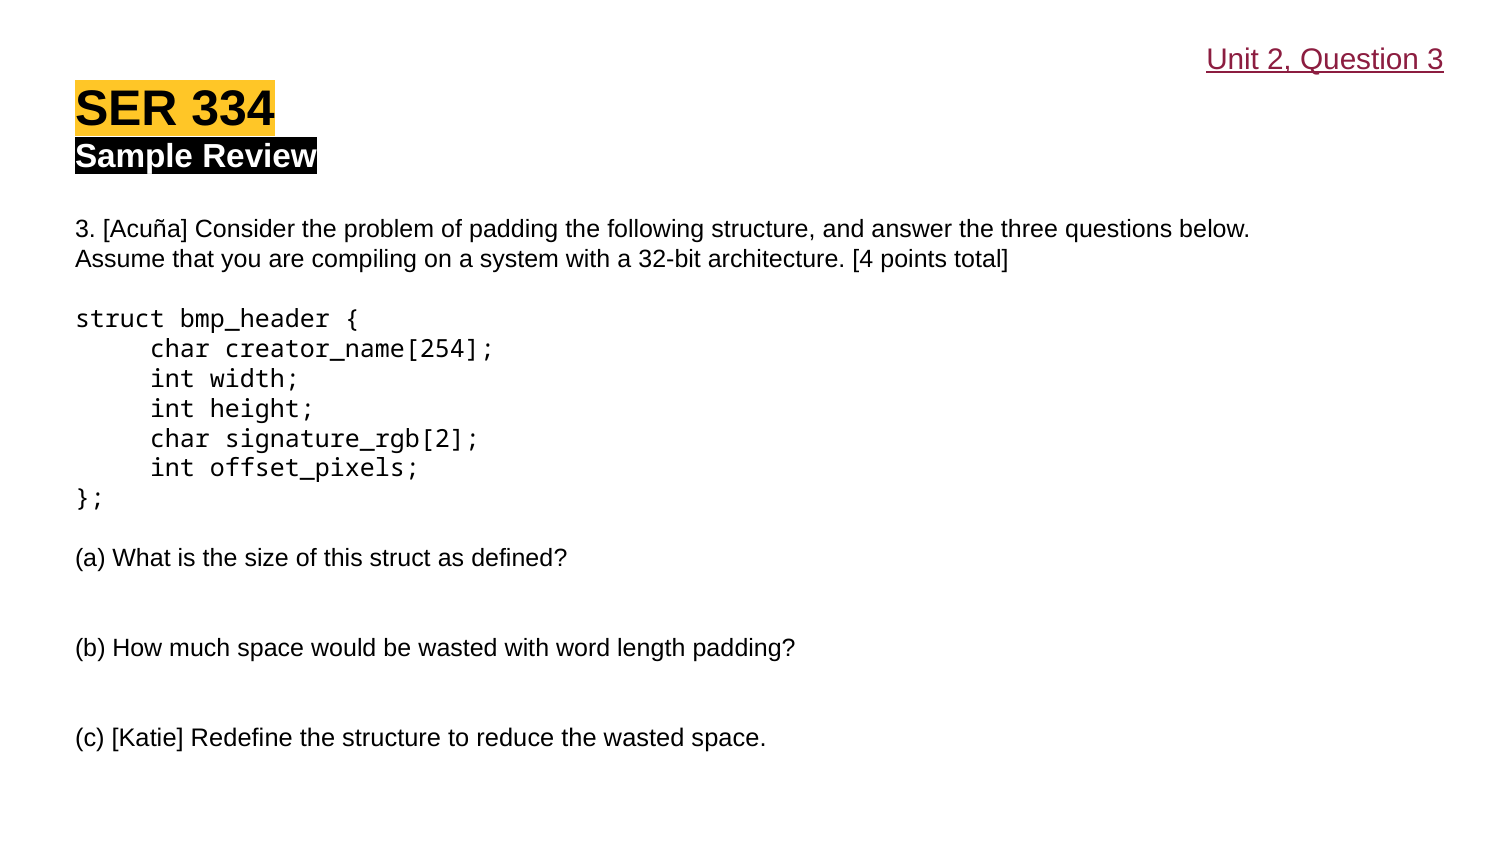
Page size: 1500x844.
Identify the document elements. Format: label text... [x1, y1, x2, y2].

text_box 3. [Acuña] Consider the problem of padding the following structure, and answer the three questions below. Assume that you are compiling on a system with a 32-bit architecture. [4 points total] struct bmp_header { char creator_name[254]; int width; int height; char signature_rgb[2]; int offset_pixels; }; (a) What is the size of this struct as defined? (b) How much space would be wasted with word length padding? (c) [Katie] Redefine the structure to reduce the wasted space. [75, 212, 1385, 783]
text_box Sample Review [75, 133, 1052, 177]
text_box SER 334 [75, 75, 804, 133]
text_box Unit 2, Question 3 [1191, 24, 1472, 84]
